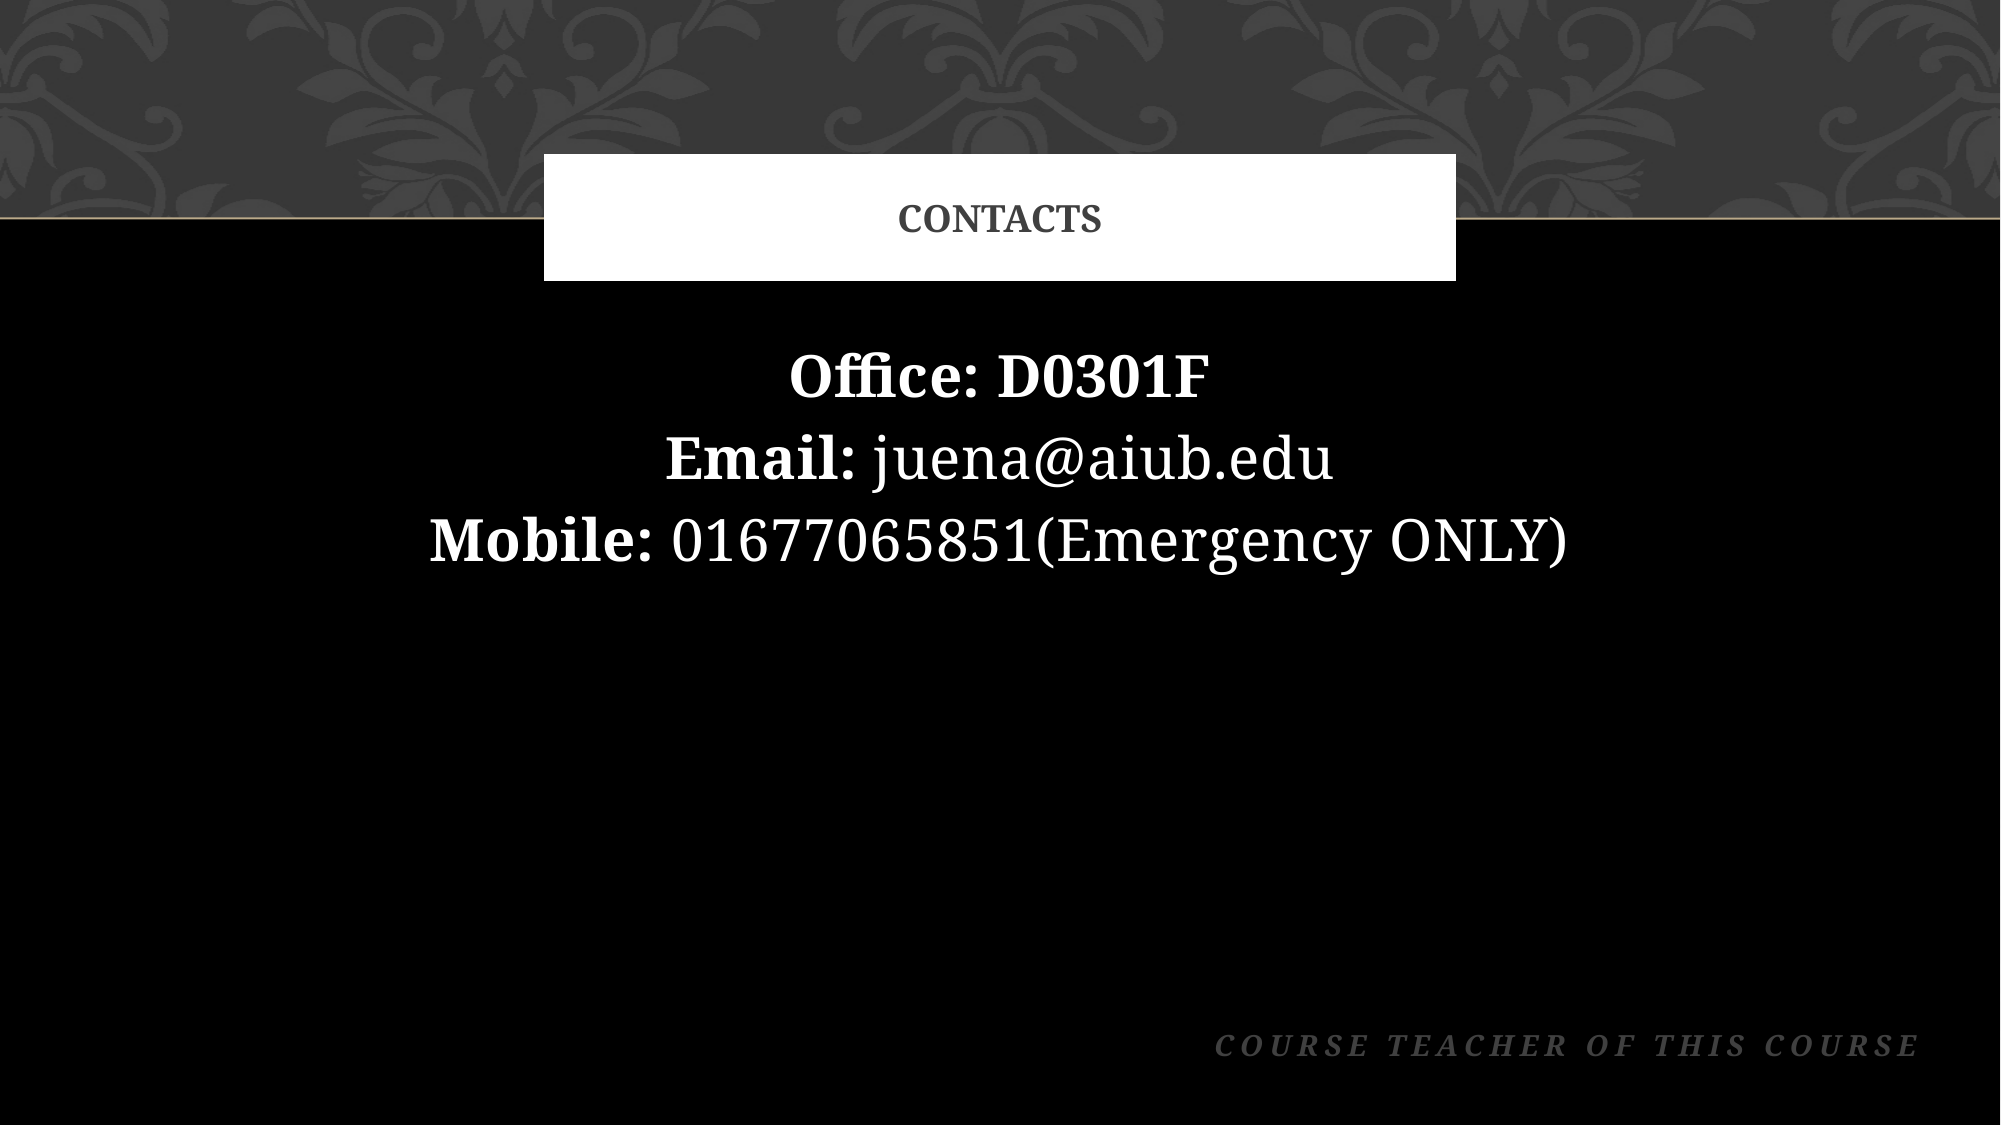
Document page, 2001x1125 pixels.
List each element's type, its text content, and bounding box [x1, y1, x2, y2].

title Contacts [544, 154, 1456, 281]
list Office: D0301F Email: juena@aiub.edu Mobile: 01677065851(Emergency ONLY) [99, 331, 1900, 1000]
footer Course Teacher of this Course [849, 1020, 1981, 1102]
